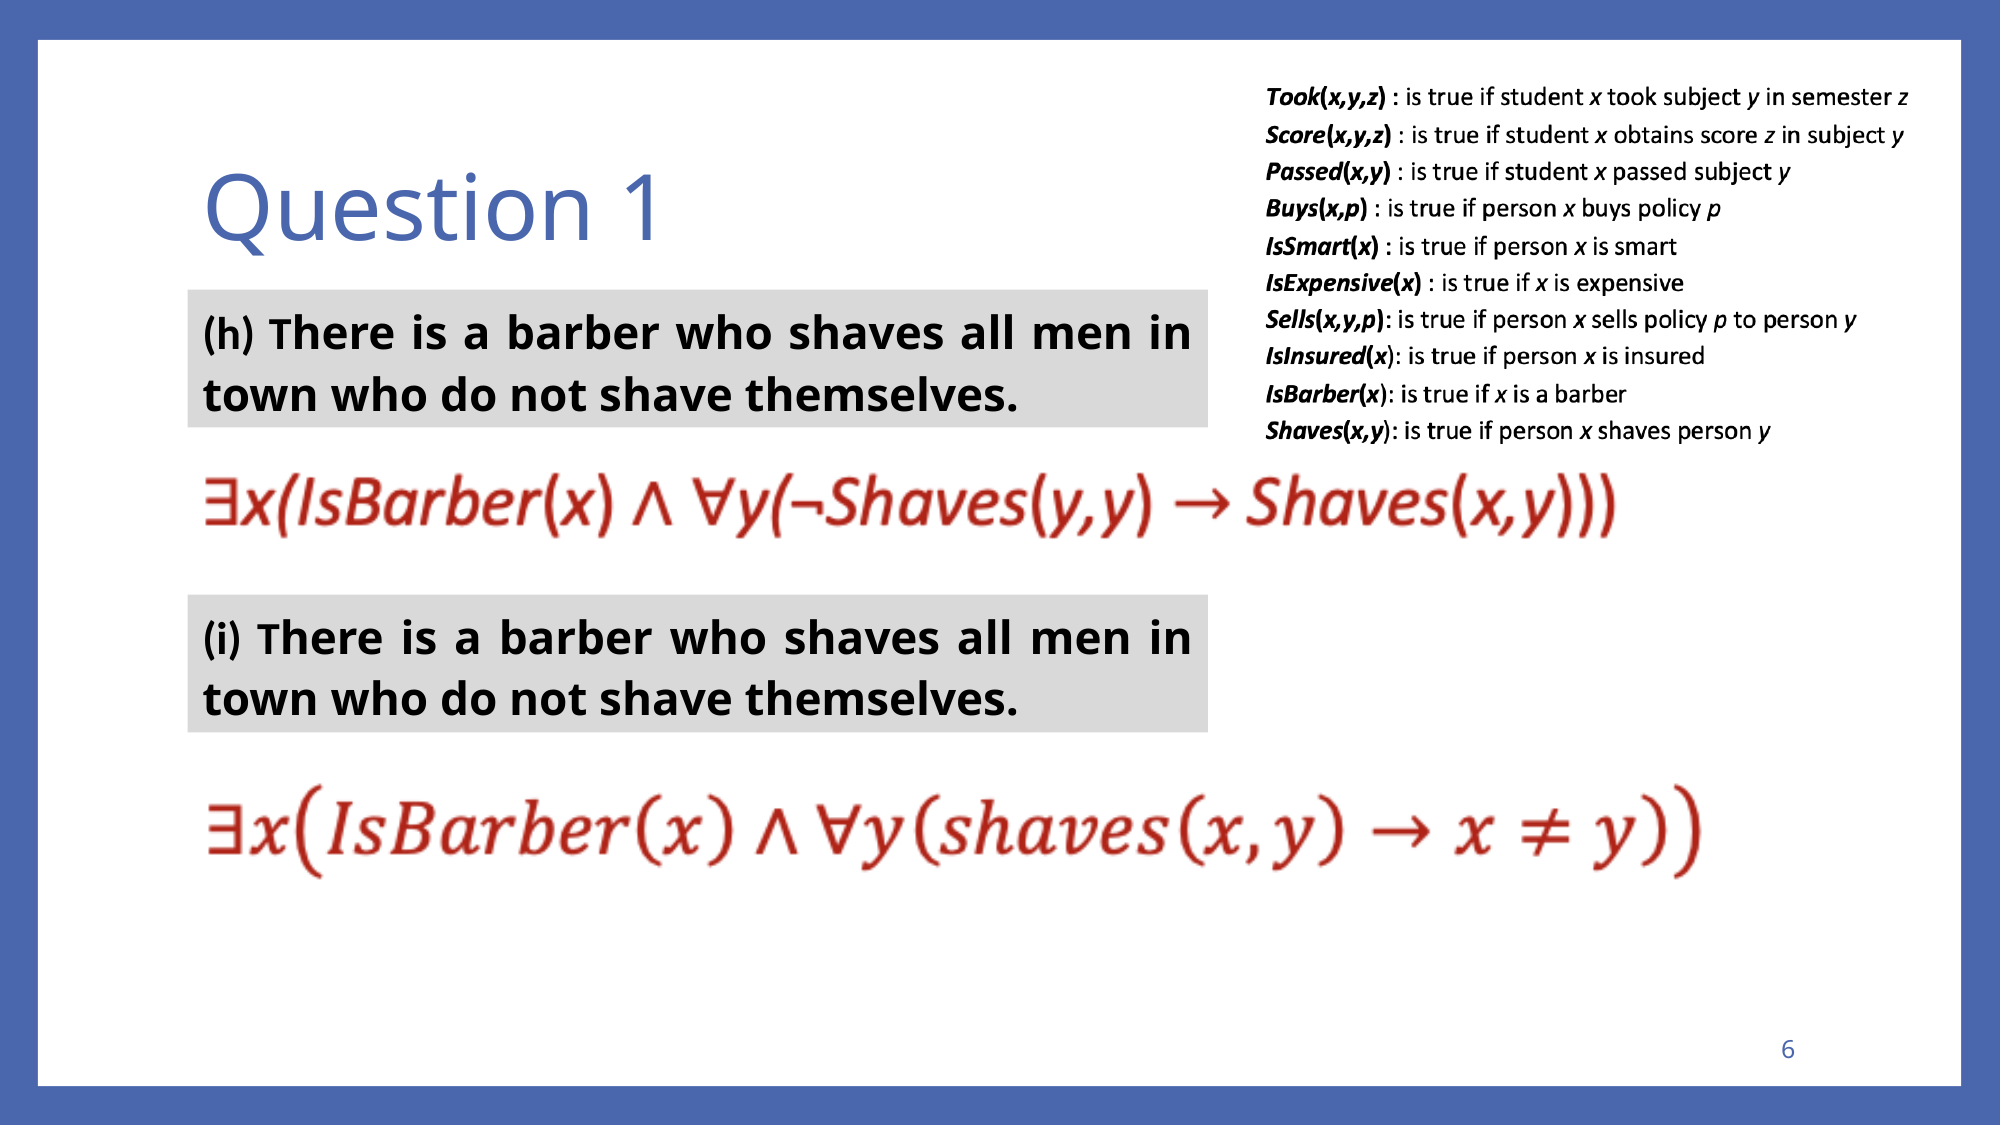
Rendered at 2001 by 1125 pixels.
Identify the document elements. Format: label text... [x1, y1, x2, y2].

text_box (i) There is a barber who shaves all men in town who do not shave themselves. [187, 602, 1208, 733]
title Question 1 [187, 99, 1249, 323]
picture [187, 782, 1740, 891]
text_box (h) There is a barber who shaves all men in town who do not shave themselves. [187, 289, 1208, 428]
slide_number 6 [1530, 1020, 1811, 1081]
picture [187, 73, 1946, 595]
